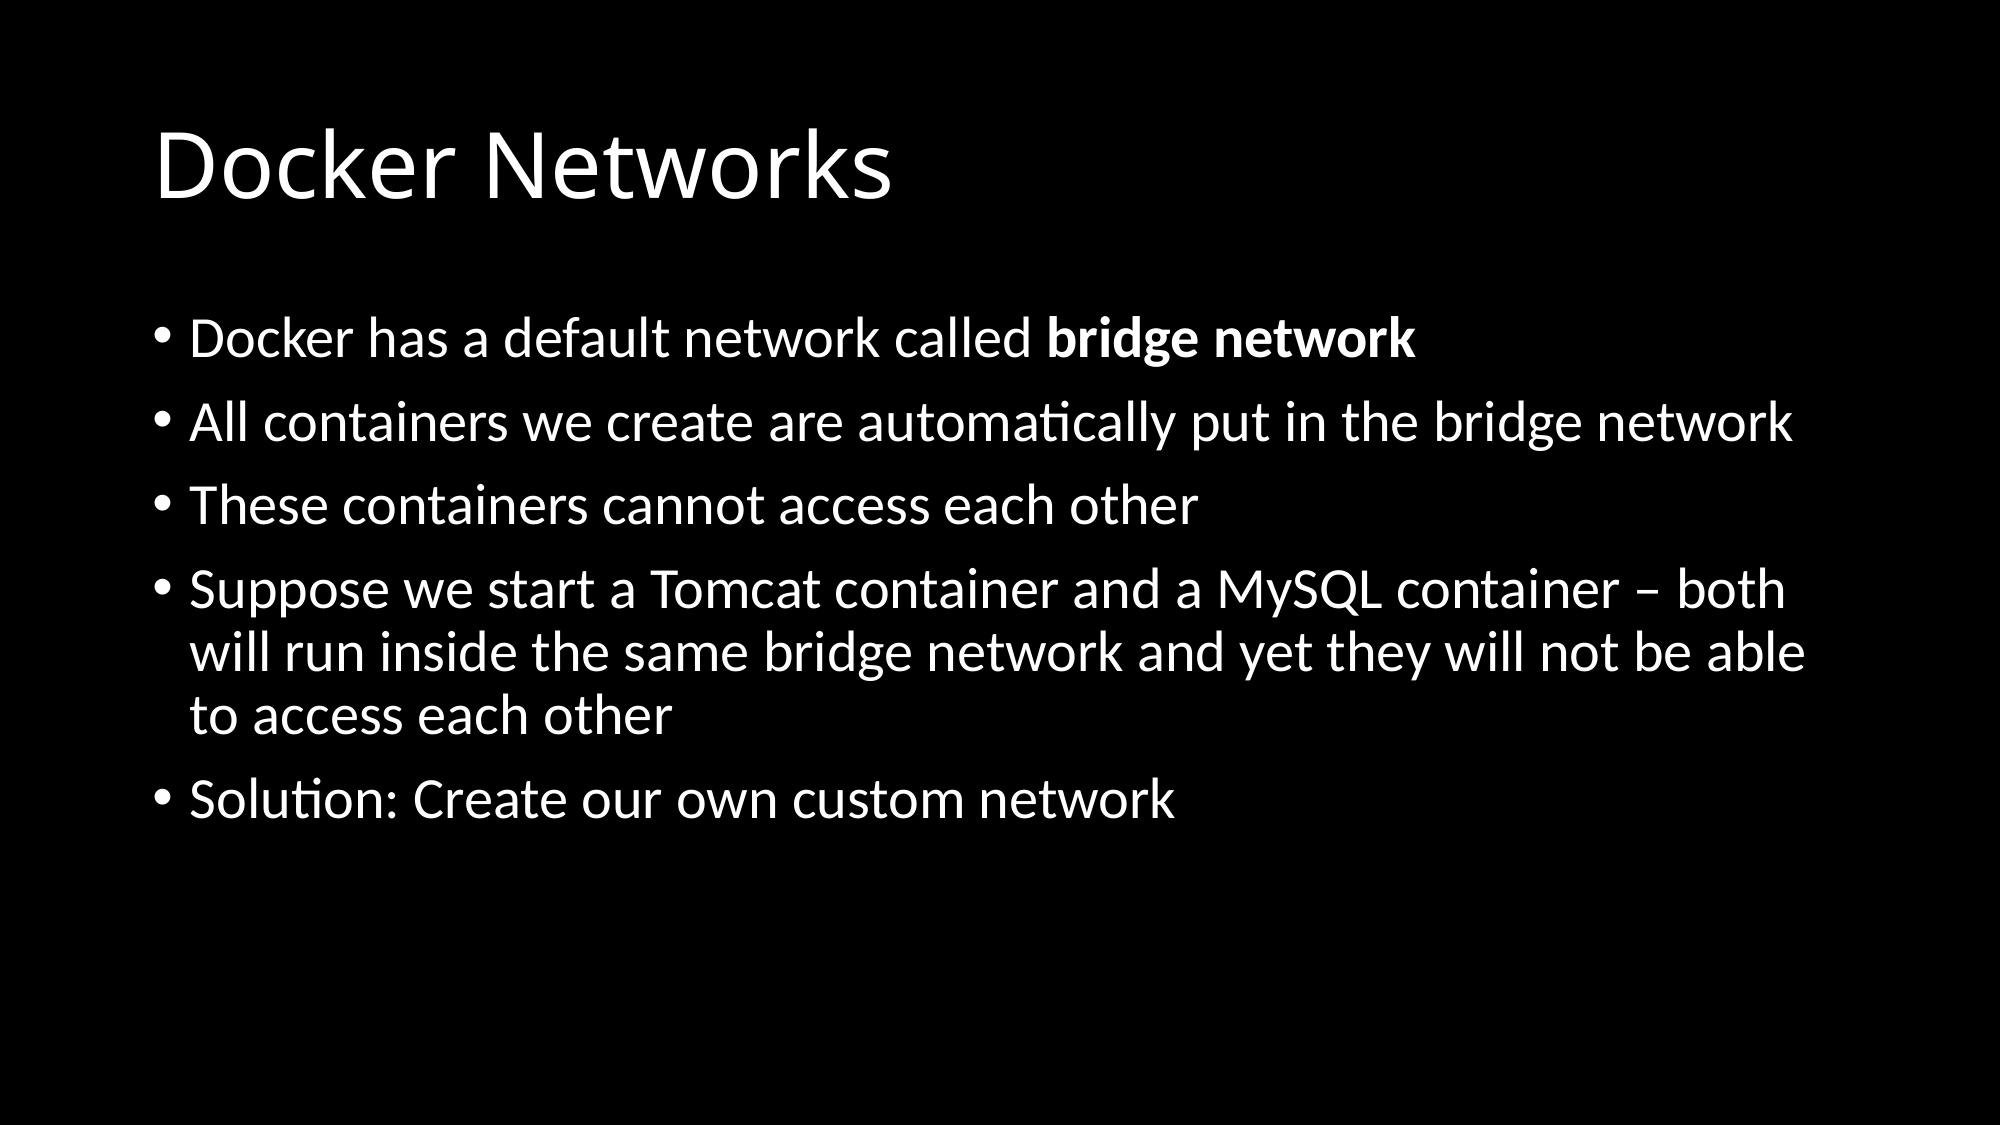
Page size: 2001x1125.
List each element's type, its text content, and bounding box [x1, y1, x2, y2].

title Docker Networks [137, 59, 1863, 278]
list Docker has a default network called bridge network All containers we create are automatically put in the bridge network These containers cannot access each other Suppose we start a Tomcat container and a MySQL container – both will run inside the same bridge network and yet they will not be able to access each other Solution: Create our own custom network [137, 299, 1863, 1014]
